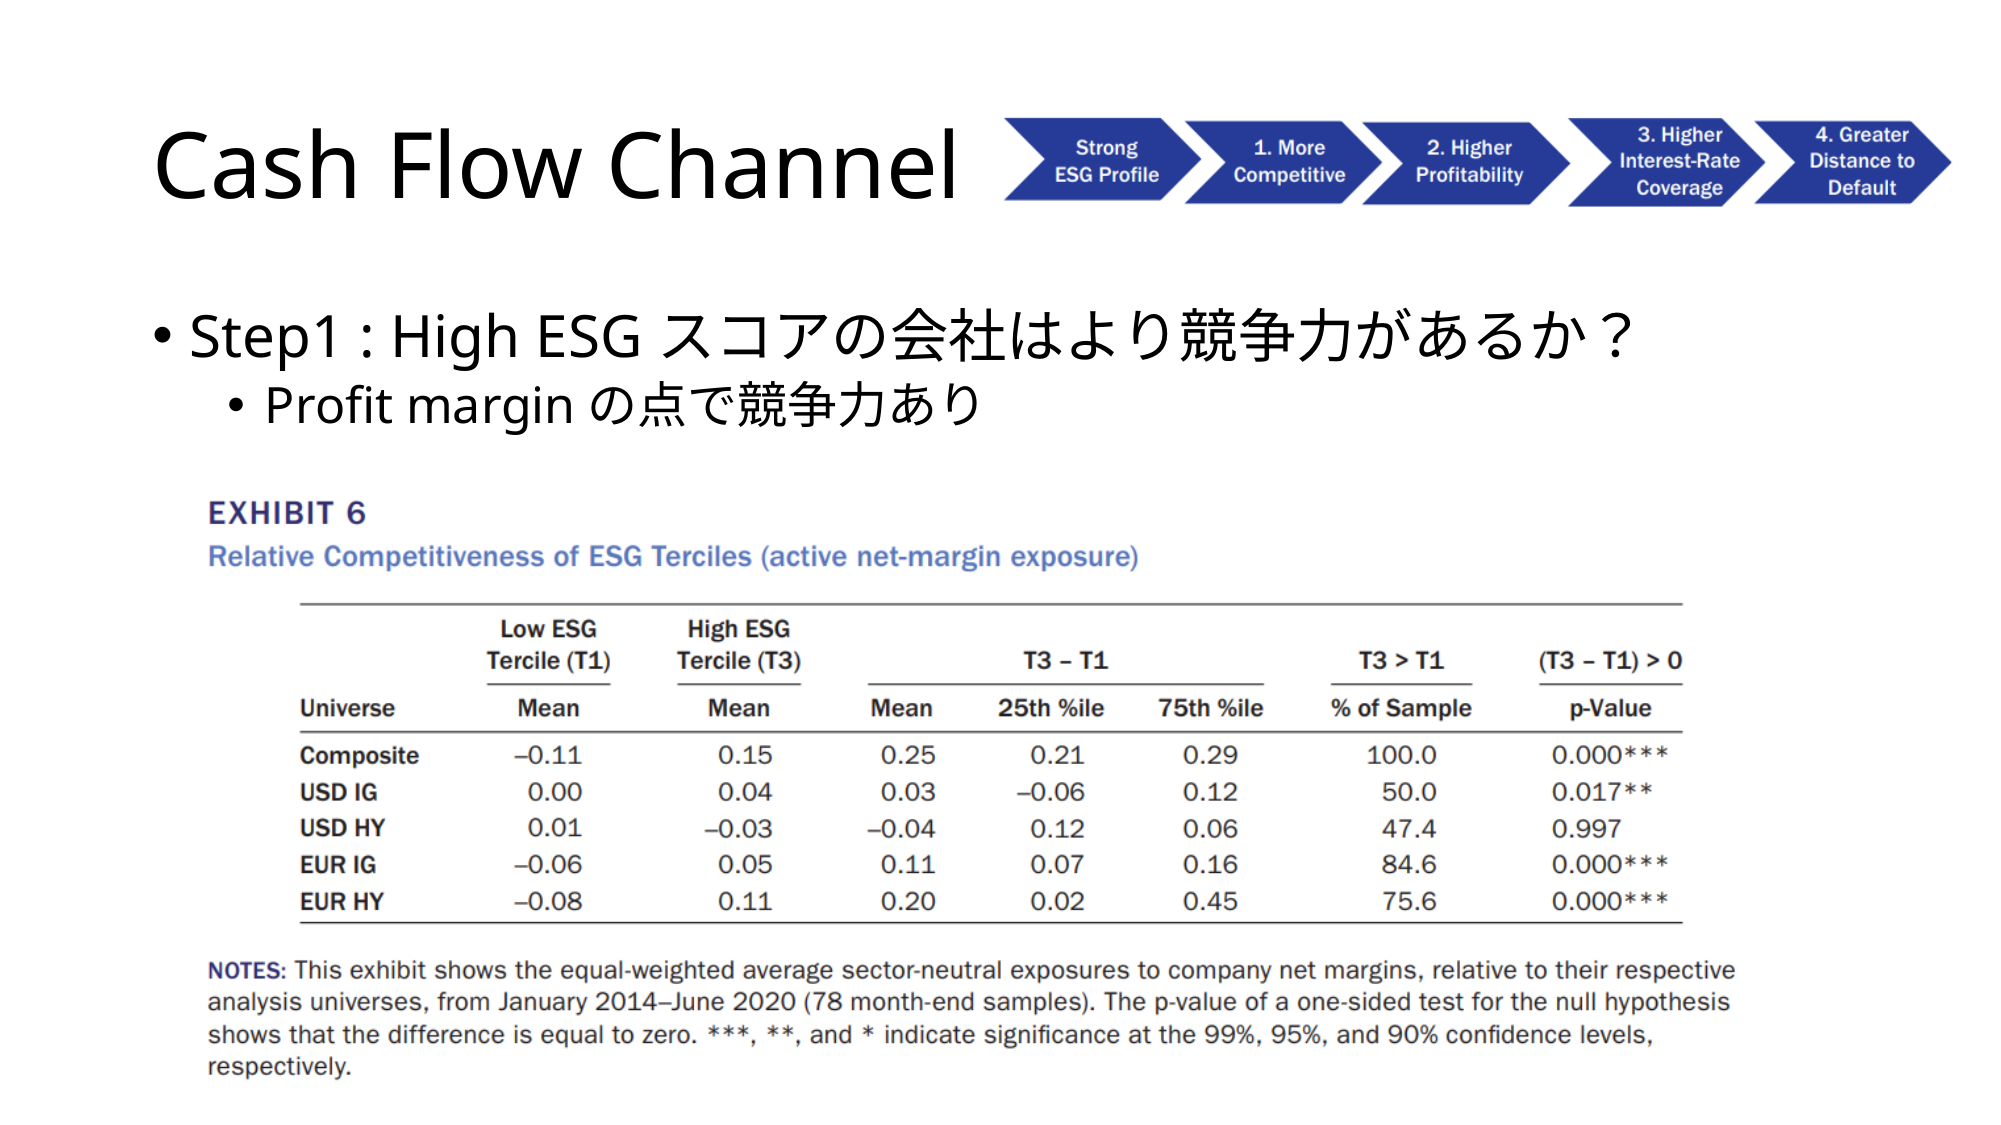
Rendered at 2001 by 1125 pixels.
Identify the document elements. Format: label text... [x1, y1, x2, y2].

picture [181, 474, 1756, 1096]
title Cash Flow Channel [137, 59, 1863, 278]
picture [968, 91, 1970, 222]
list Step1 : High ESGスコアの会社はより競争力があるか？ Profit marginの点で競争力あり [137, 299, 1863, 453]
